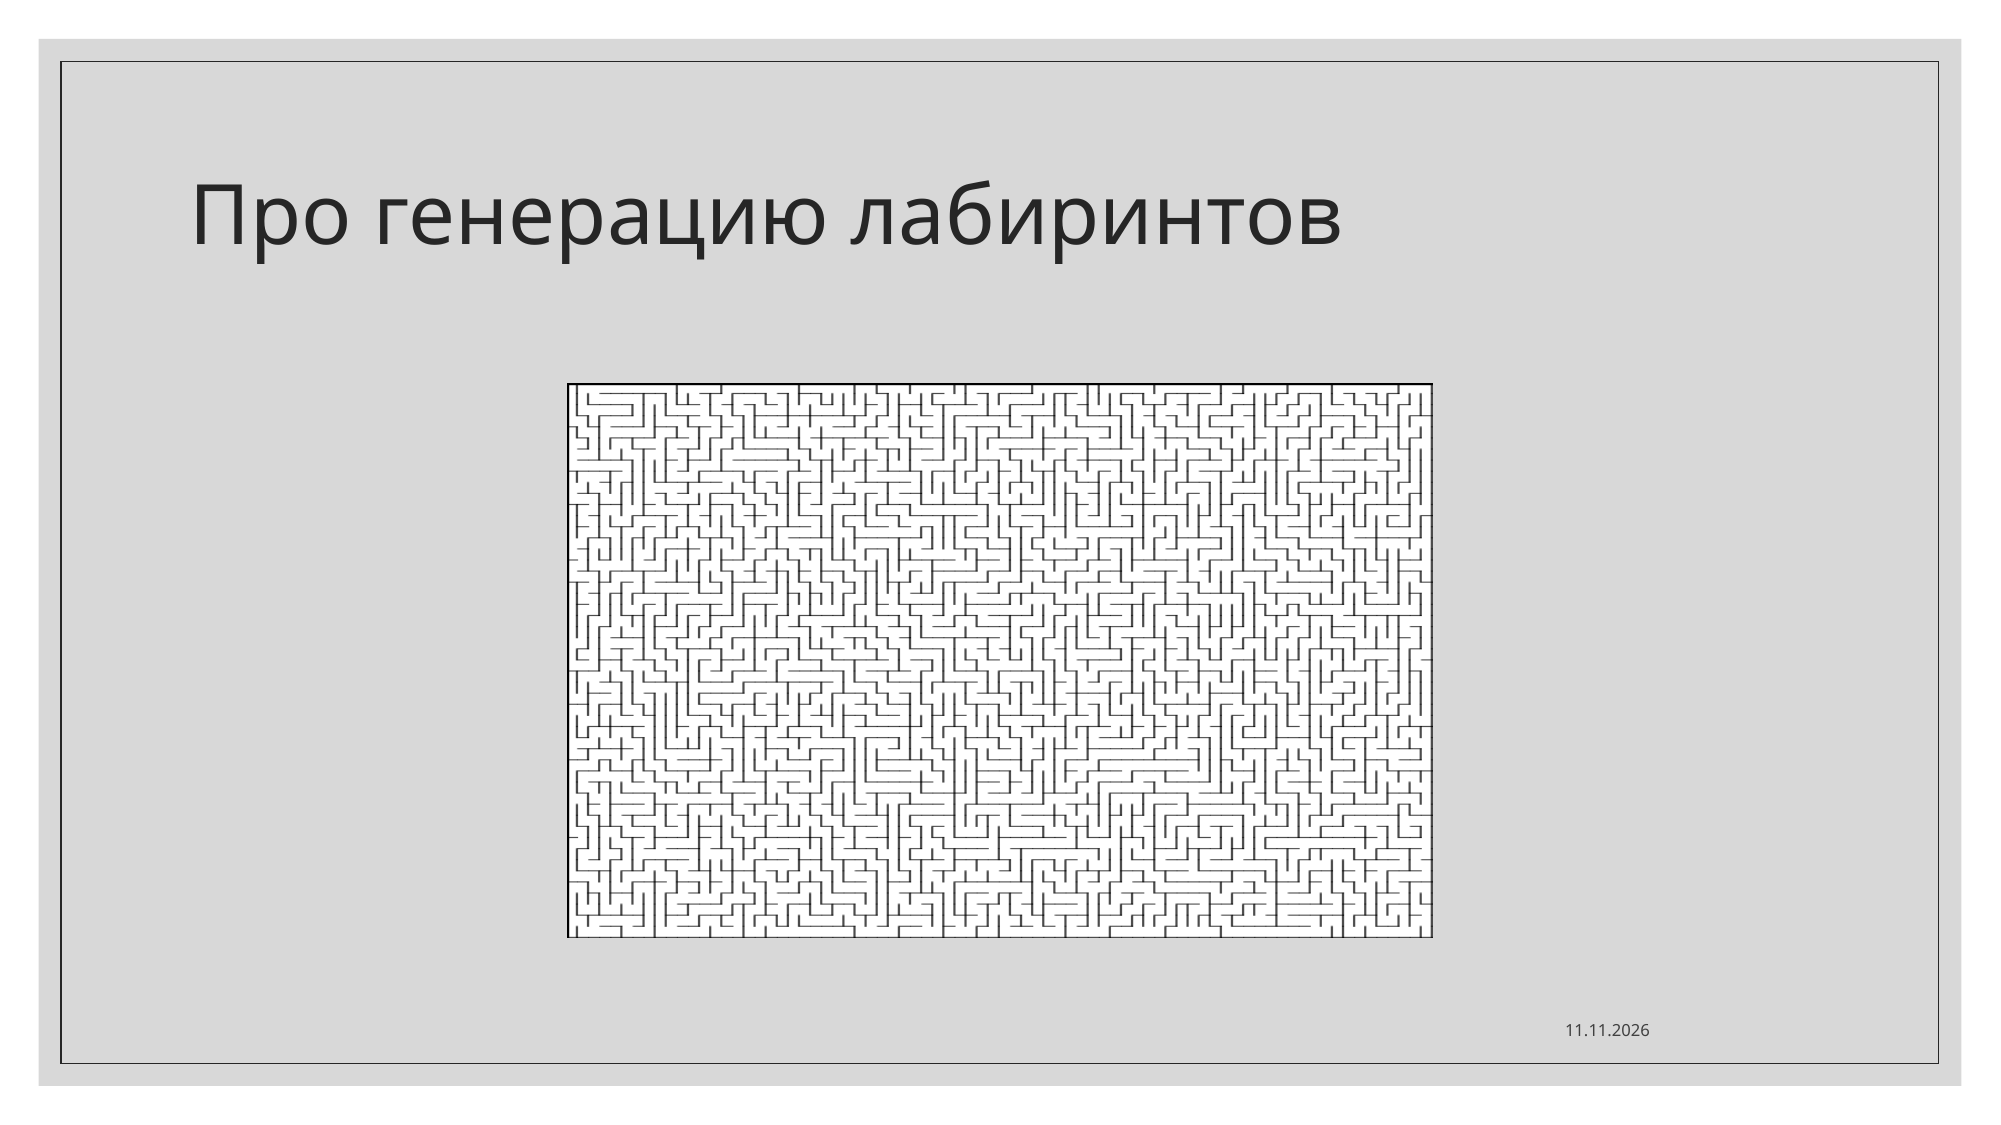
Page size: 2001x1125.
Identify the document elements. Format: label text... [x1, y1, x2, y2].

picture [567, 383, 1433, 938]
title Про генерацию лабиринтов [174, 105, 1825, 331]
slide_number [1190, 990, 1665, 1050]
